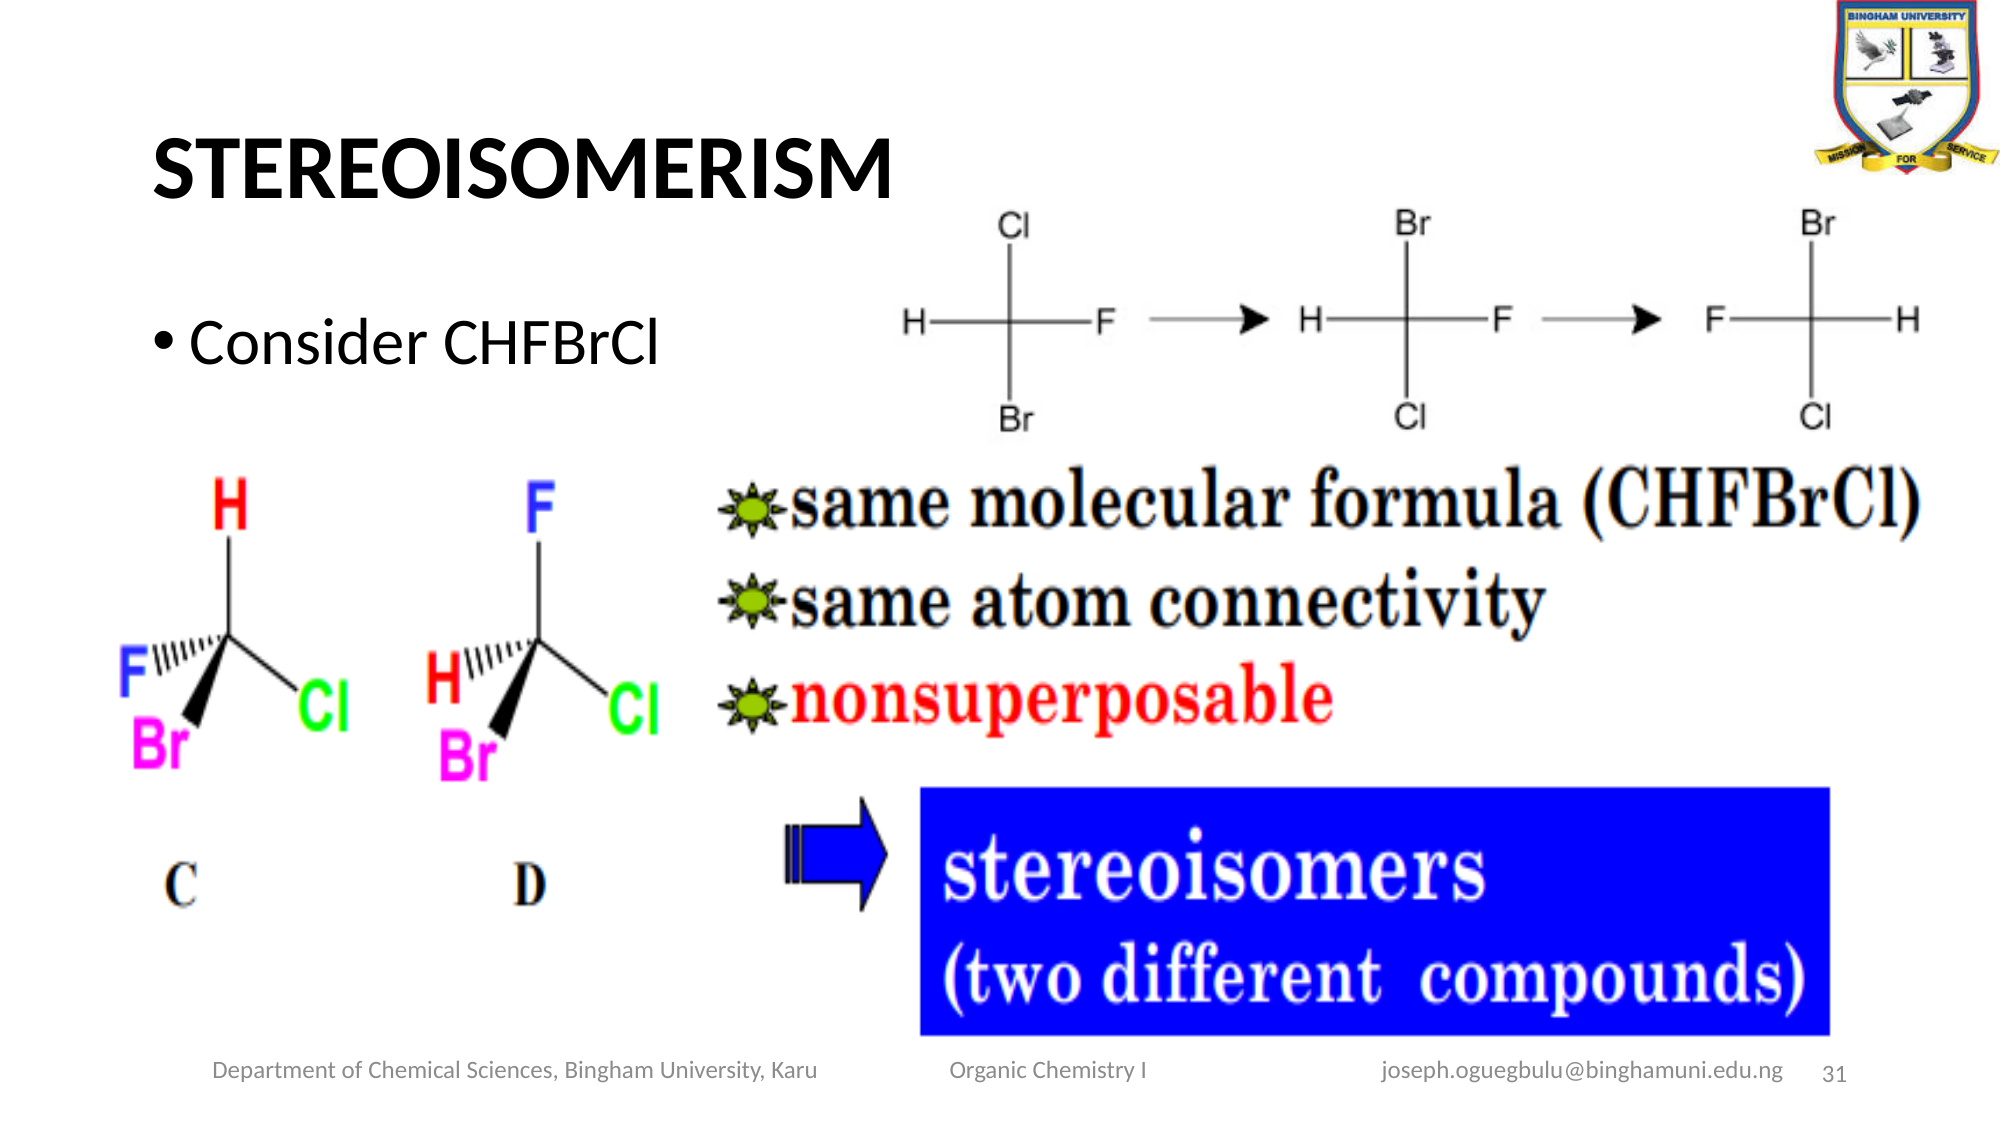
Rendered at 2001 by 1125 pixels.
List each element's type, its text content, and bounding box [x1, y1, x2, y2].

footer Department of Chemical Sciences, Bingham University, Karu Organic Chemistry I joseph.oguegbulu@binghamuni.edu.ng [137, 1043, 1863, 1103]
picture [88, 194, 1933, 1043]
title STEREOISOMERISM [137, 59, 1863, 278]
picture [1814, 0, 2000, 175]
list Consider CHFBrCl [137, 299, 892, 425]
